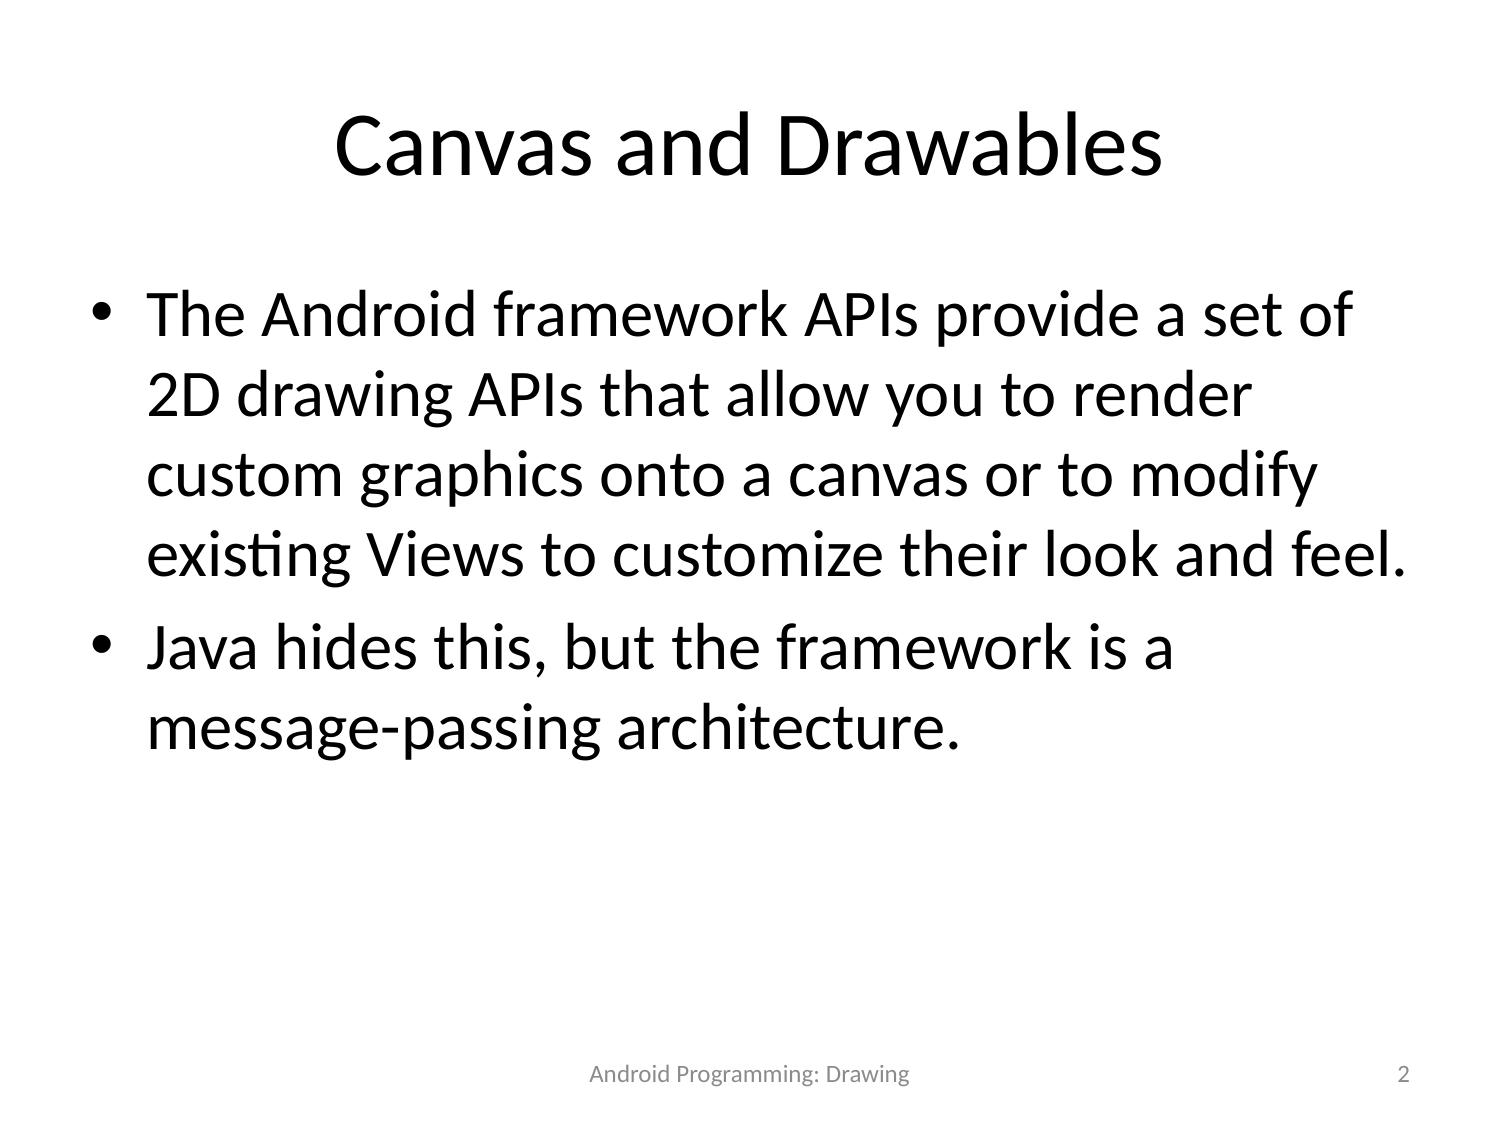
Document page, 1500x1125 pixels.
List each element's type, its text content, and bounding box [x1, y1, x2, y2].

title Canvas and Drawables [75, 45, 1425, 233]
list The Android framework APIs provide a set of 2D drawing APIs that allow you to render custom graphics onto a canvas or to modify existing Views to customize their look and feel. Java hides this, but the framework is a message-passing architecture. [75, 262, 1425, 1005]
footer Android Programming: Drawing [512, 1042, 988, 1103]
slide_number 2 [1074, 1042, 1425, 1103]
